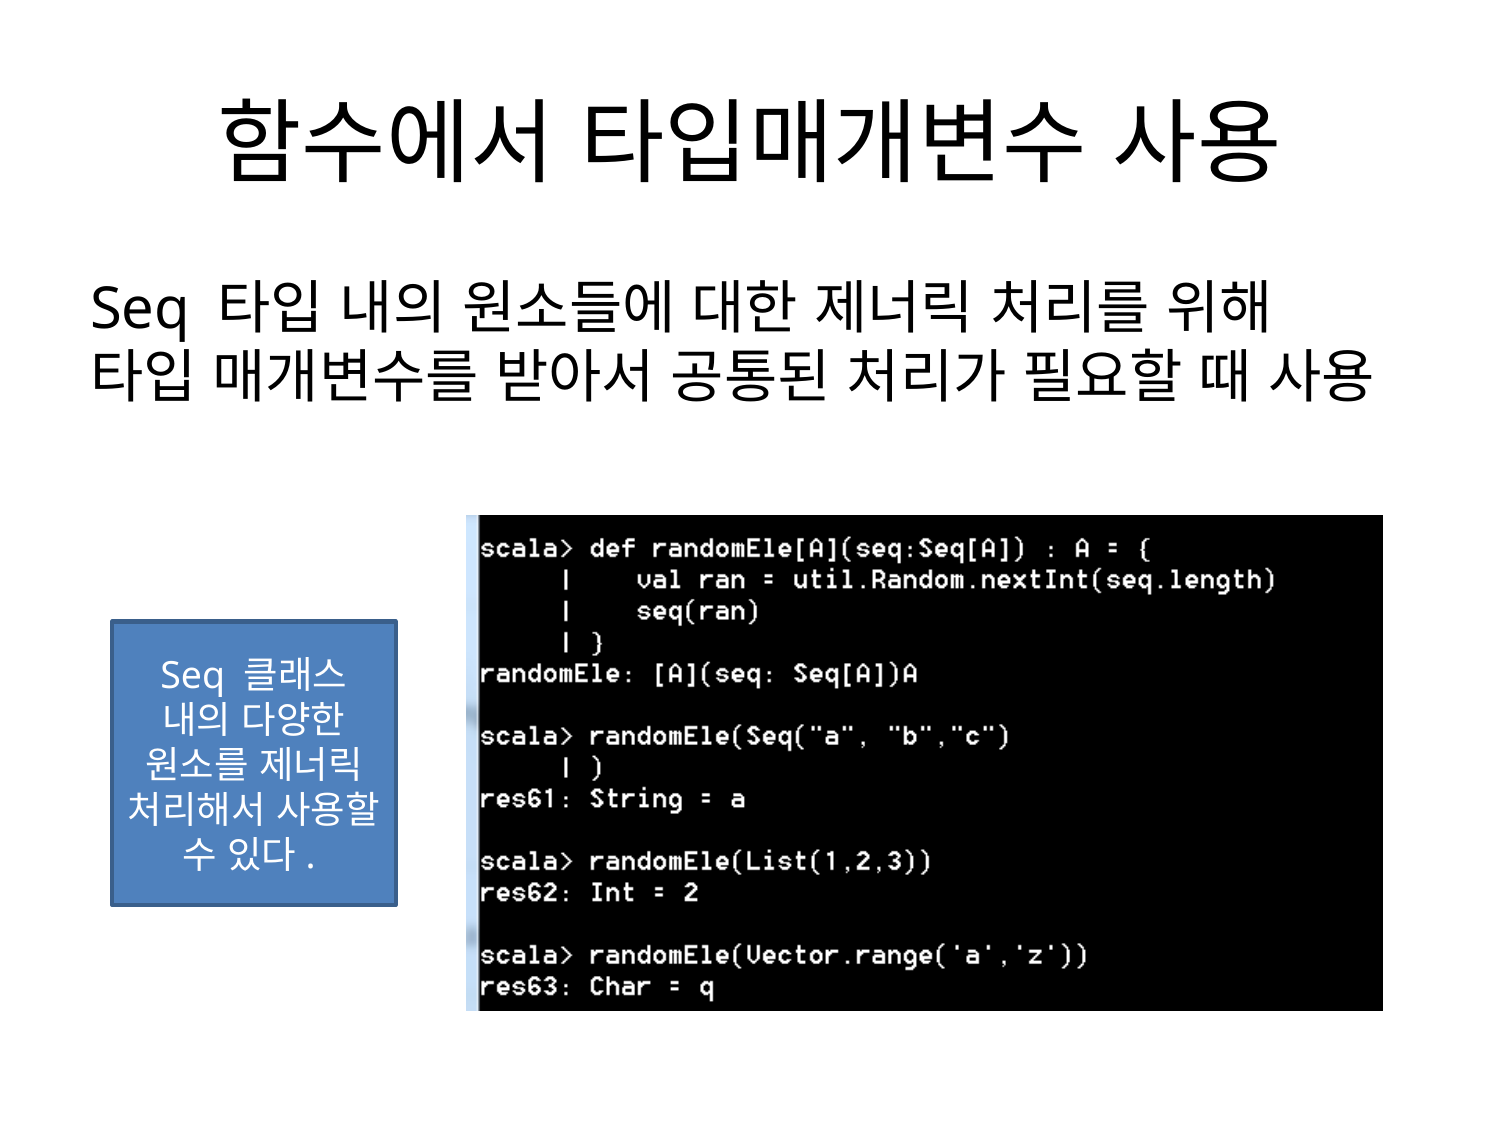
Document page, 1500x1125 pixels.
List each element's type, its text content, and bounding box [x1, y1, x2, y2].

list Seq 타입 내의 원소들에 대한 제너릭 처리를 위해 타입 매개변수를 받아서 공통된 처리가 필요할 때 사용 [75, 262, 1400, 421]
picture [466, 514, 1383, 1011]
text_box Seq 클래스 내의 다양한 원소를 제너릭 처리해서 사용할 수 있다. [110, 619, 398, 907]
title 함수에서 타입매개변수 사용 [75, 45, 1425, 233]
